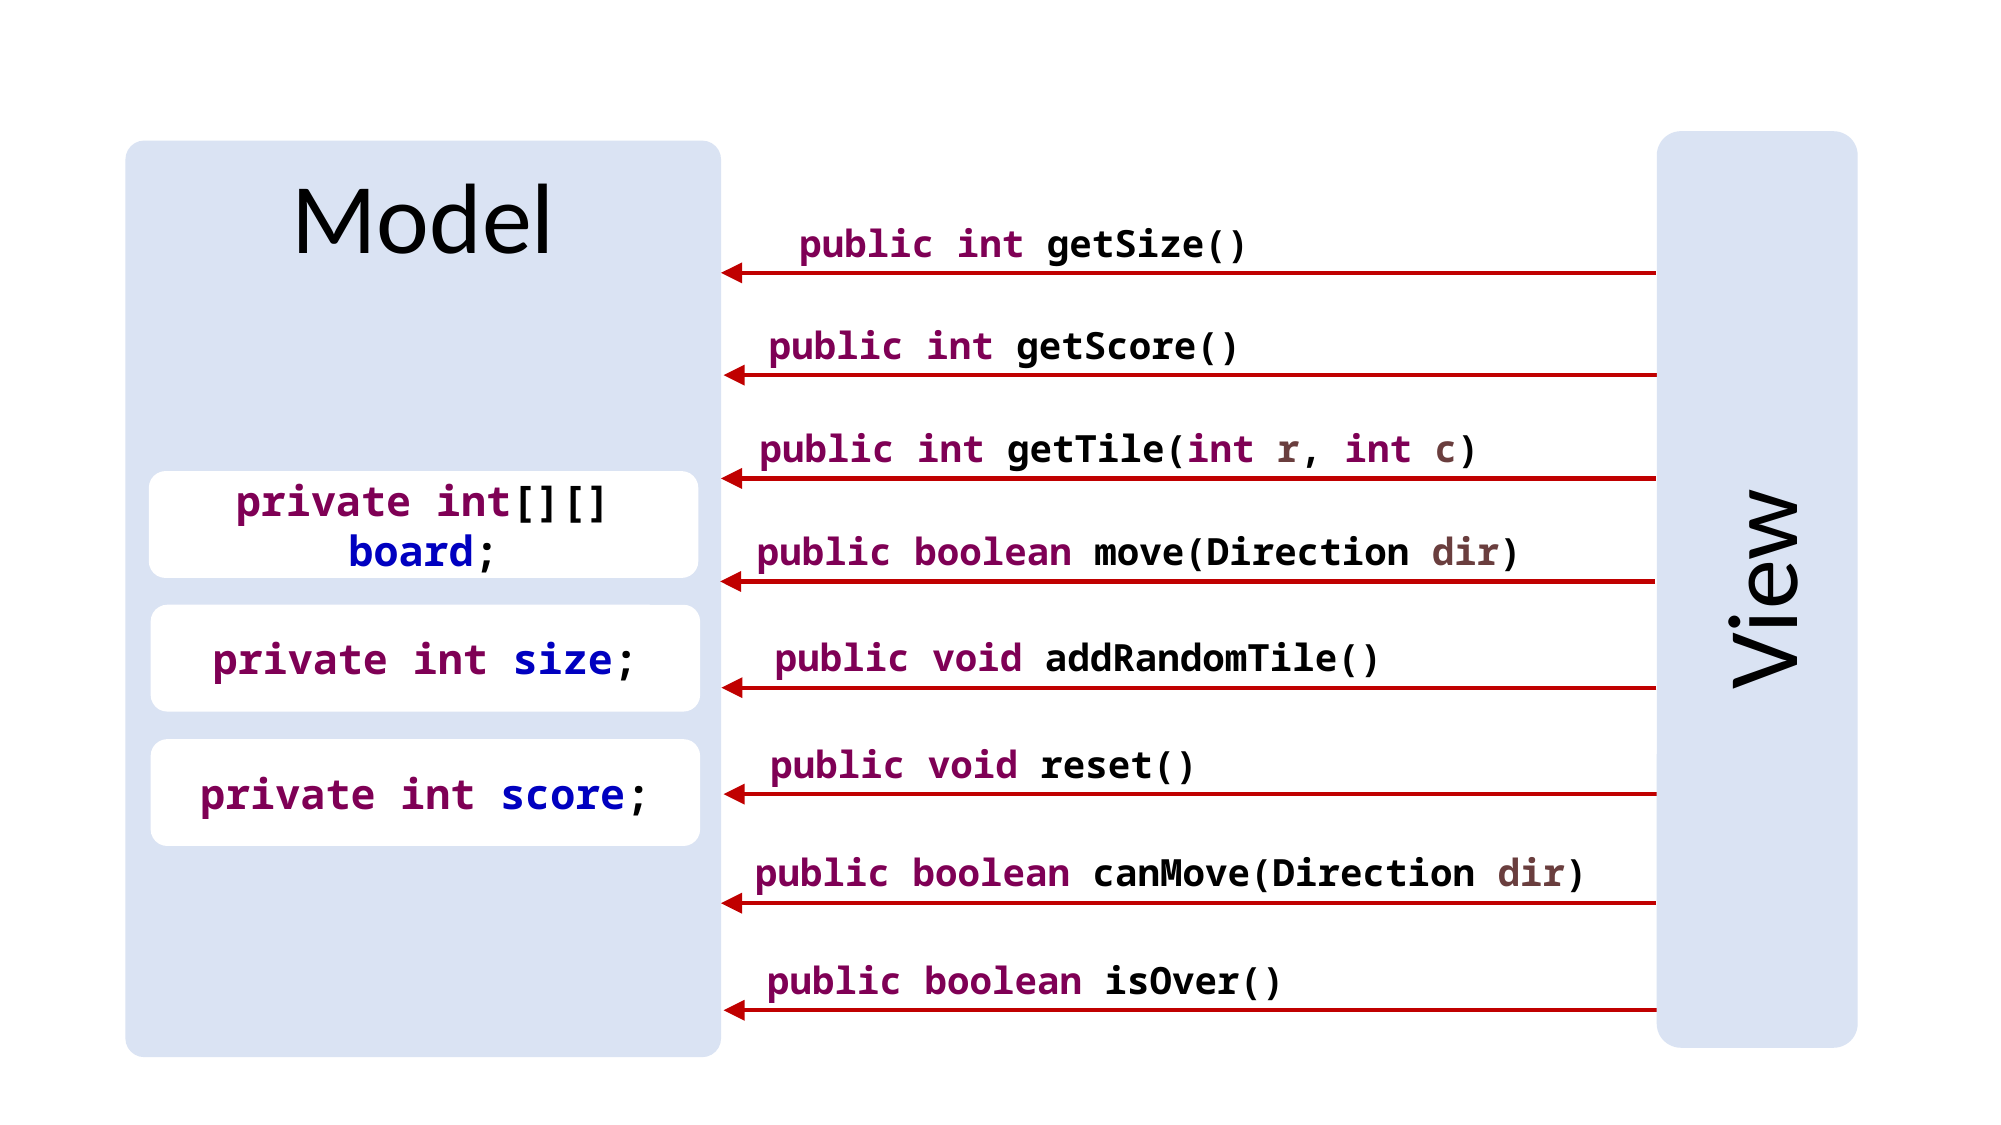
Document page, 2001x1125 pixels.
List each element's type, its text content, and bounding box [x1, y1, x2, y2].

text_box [721, 212, 1656, 273]
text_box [723, 314, 1659, 376]
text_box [723, 949, 1659, 1011]
text_box private int size; [151, 605, 700, 712]
text_box private int score; [151, 739, 700, 846]
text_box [721, 417, 1656, 479]
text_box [720, 520, 1656, 582]
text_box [721, 841, 1656, 904]
text_box Model [124, 139, 723, 1059]
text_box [721, 627, 1657, 688]
text_box private int[][] board; [149, 471, 698, 578]
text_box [723, 733, 1659, 795]
text_box View [1655, 130, 1859, 1049]
